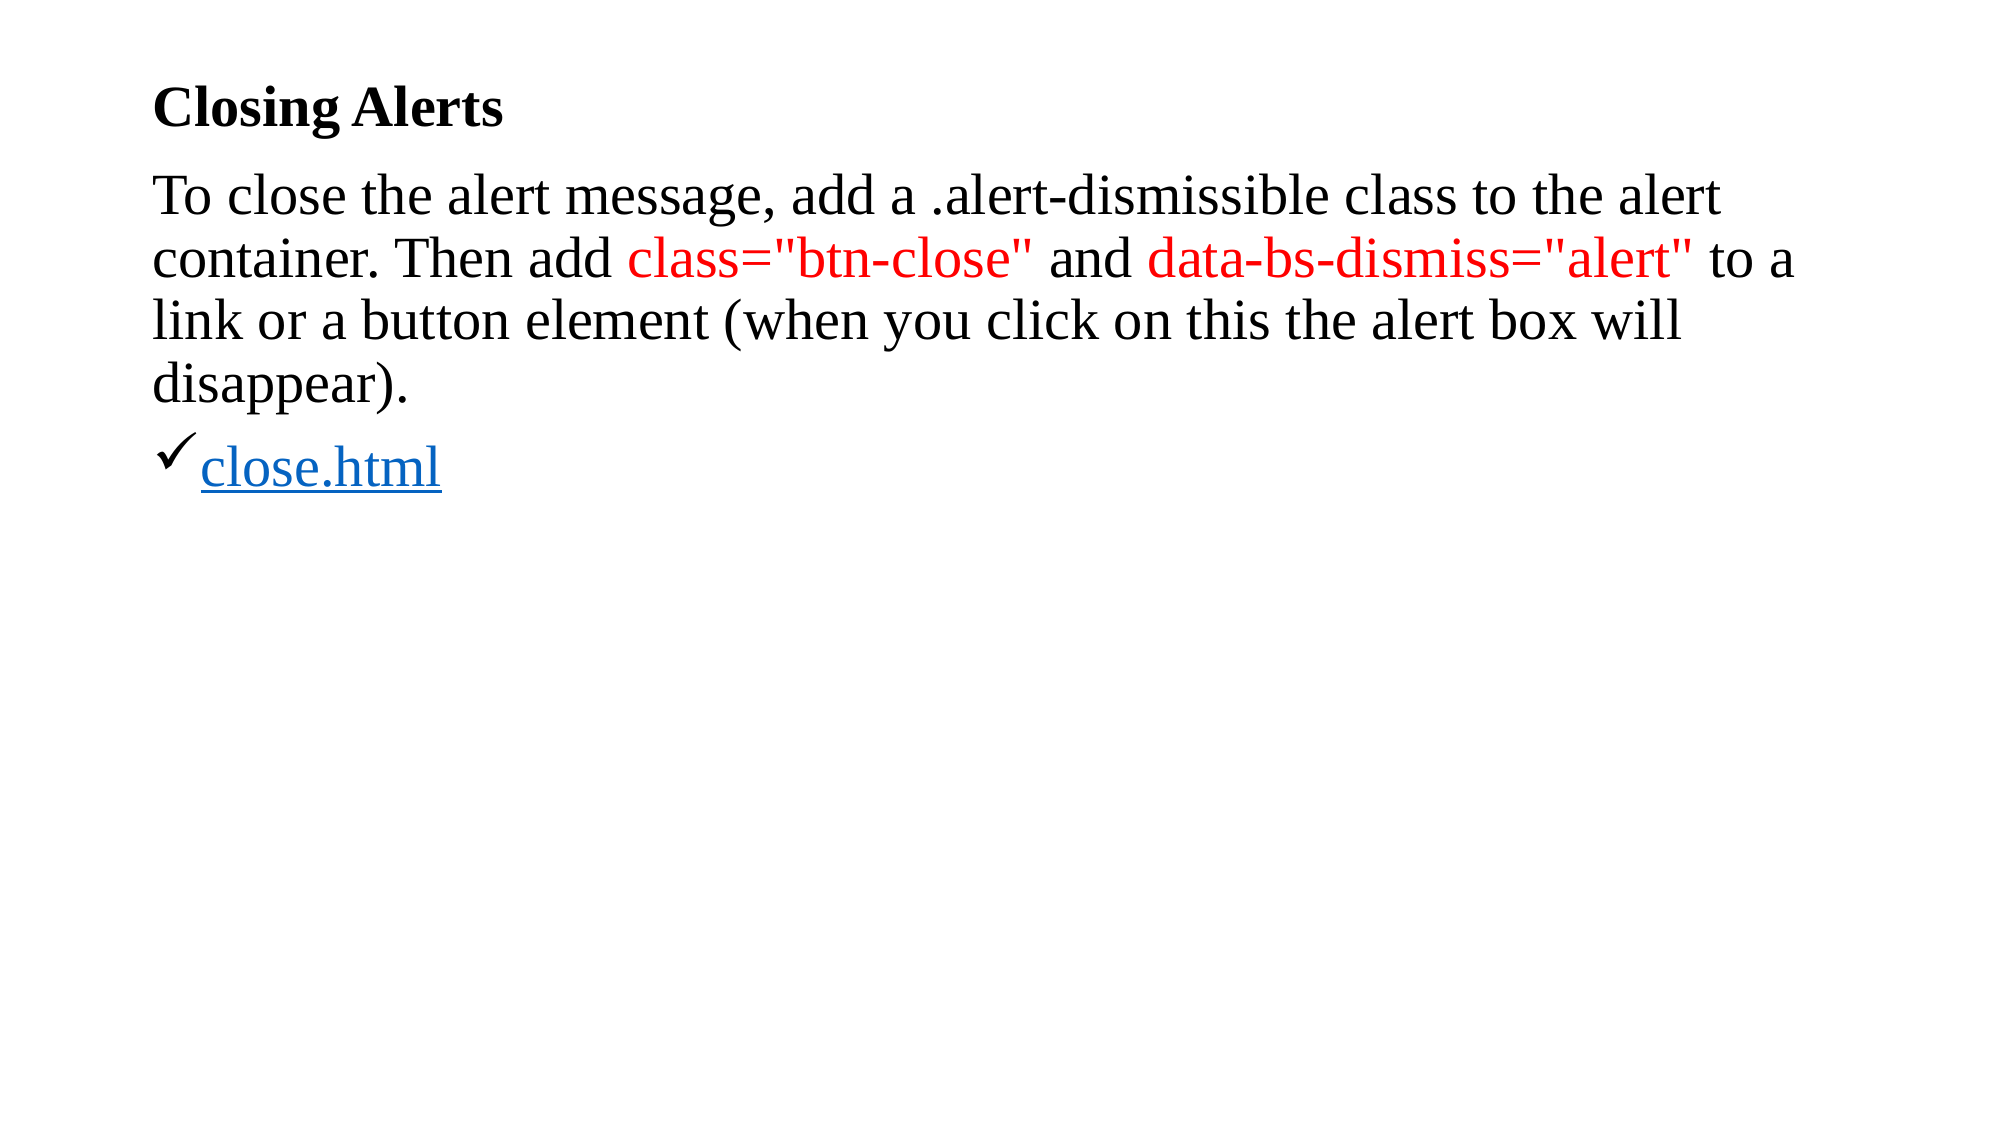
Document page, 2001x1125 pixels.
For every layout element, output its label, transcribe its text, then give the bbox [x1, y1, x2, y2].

title Closing Alerts [137, 59, 1863, 156]
list To close the alert message, add a .alert-dismissible class to the alert container. Then add class="btn-close" and data-bs-dismiss="alert" to a link or a button element (when you click on this the alert box will disappear). close.html [137, 156, 1863, 1094]
